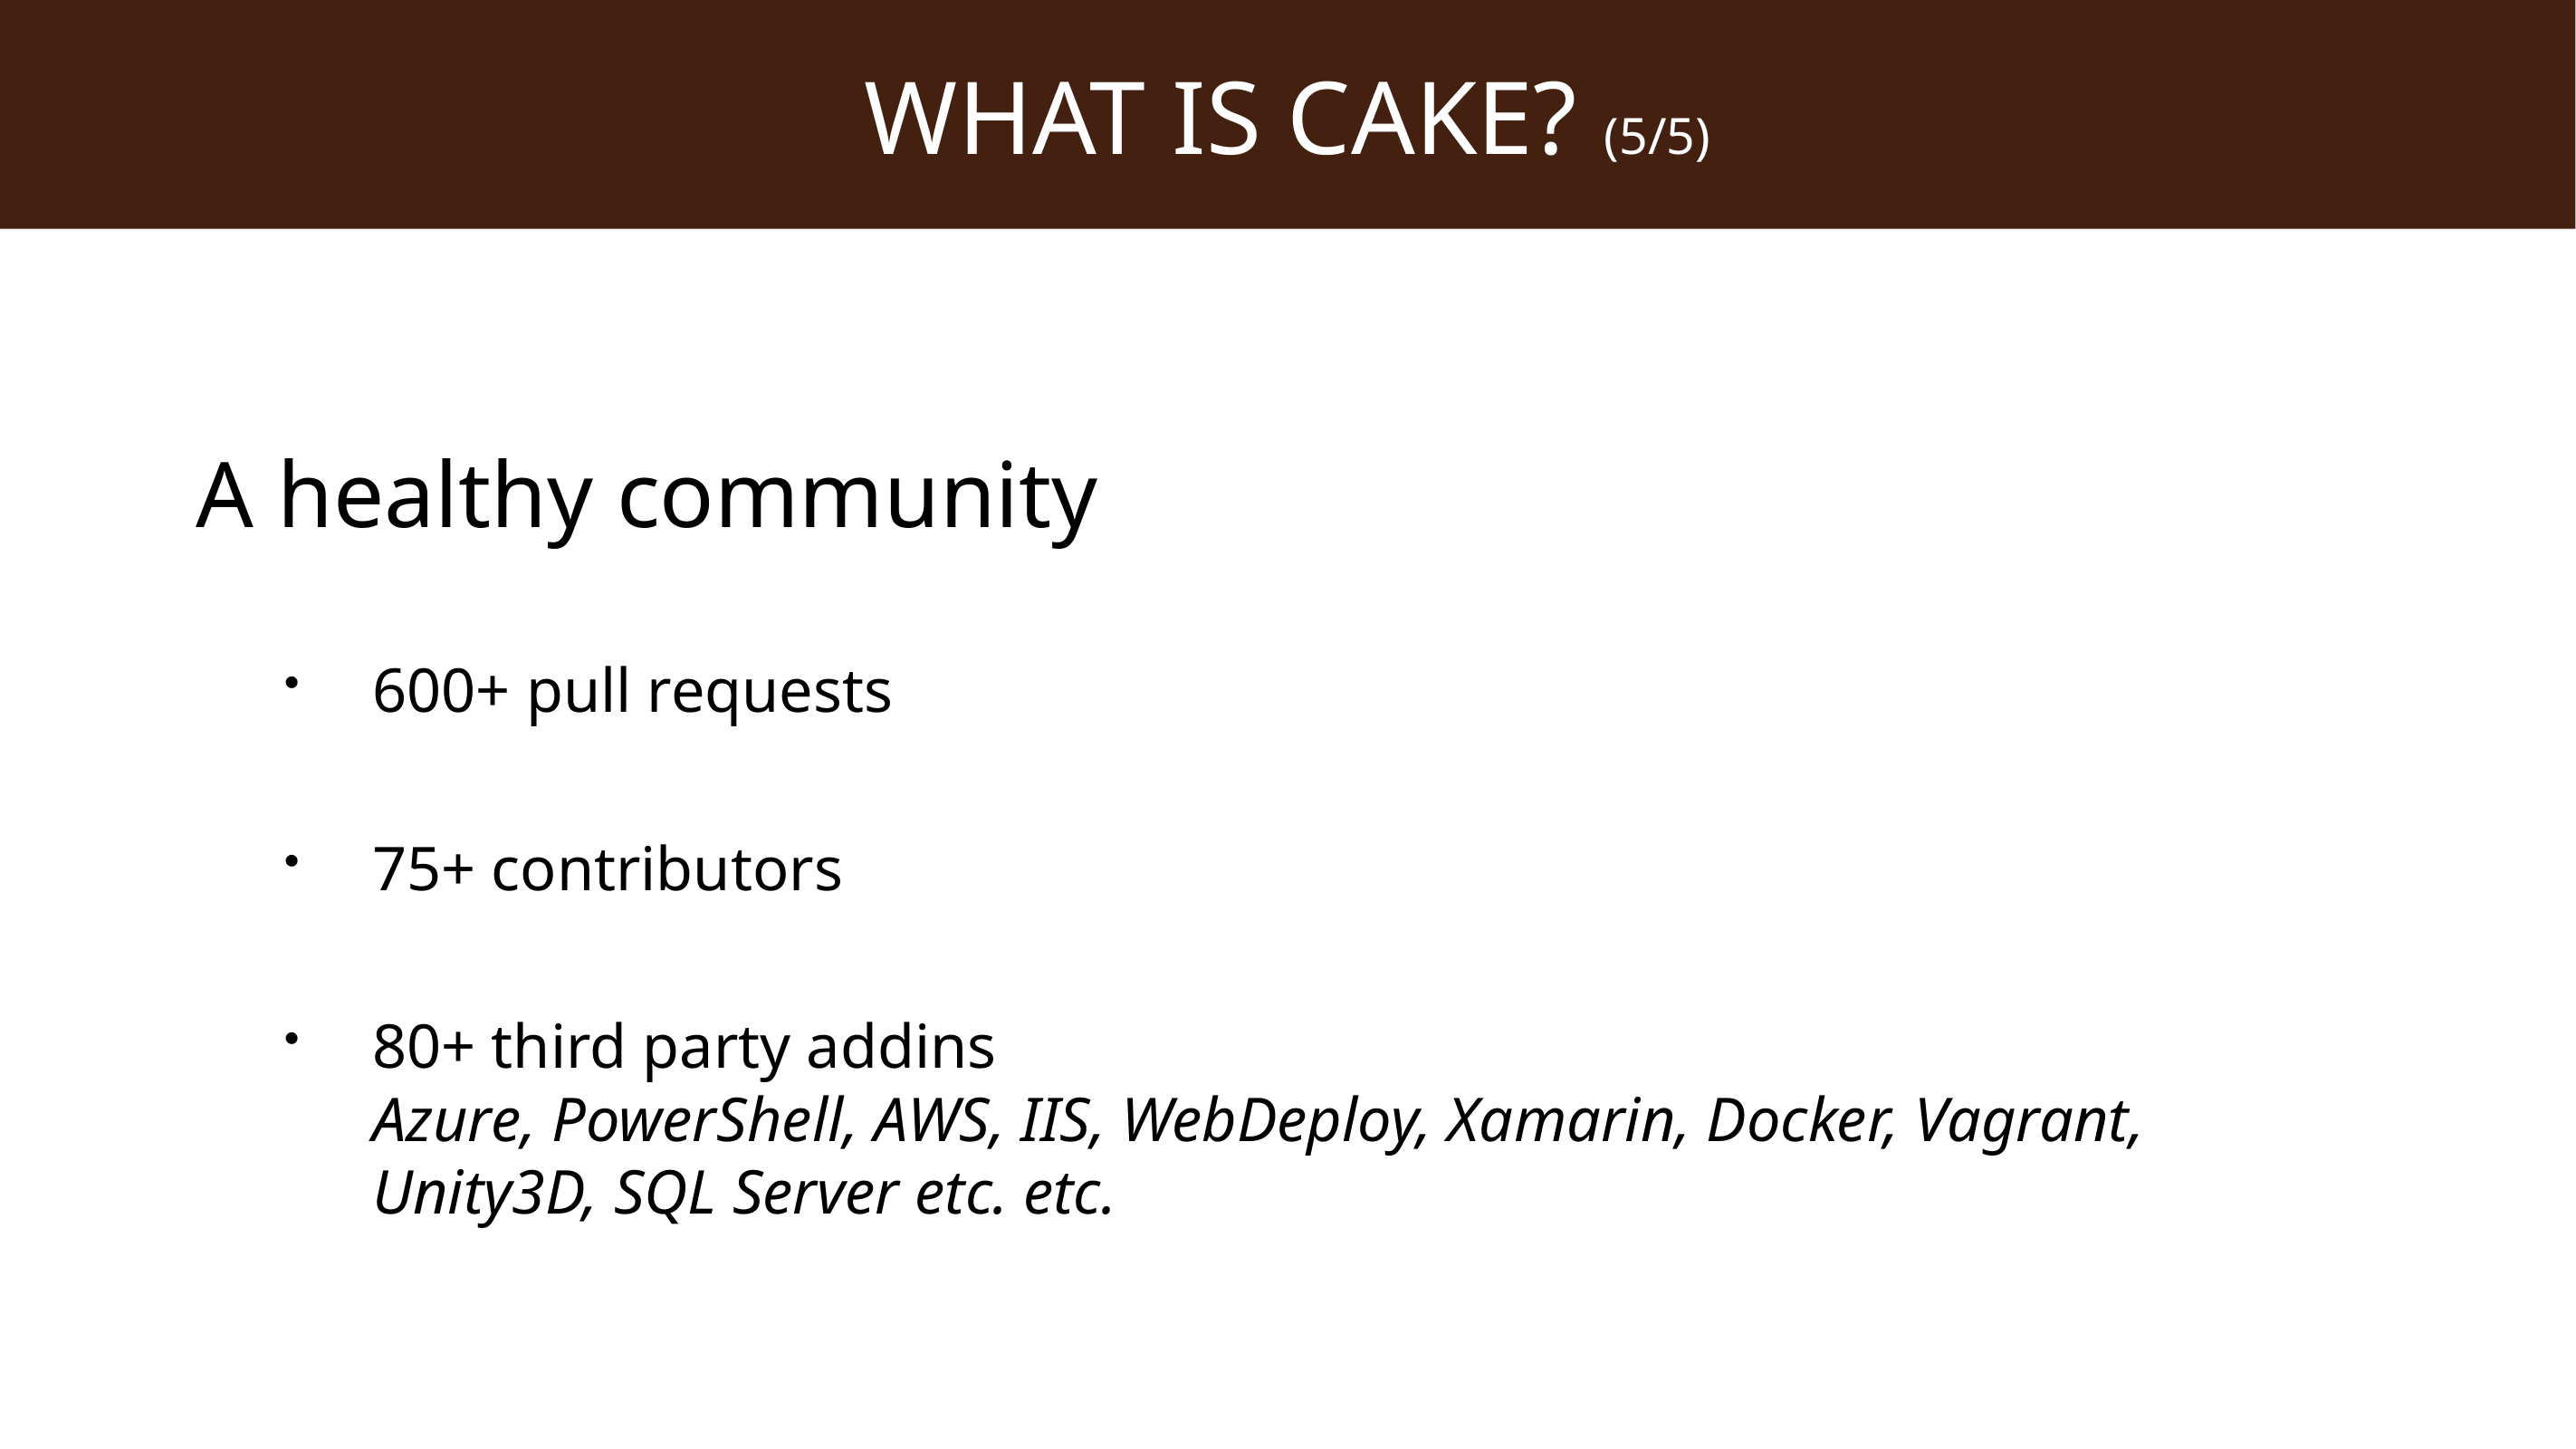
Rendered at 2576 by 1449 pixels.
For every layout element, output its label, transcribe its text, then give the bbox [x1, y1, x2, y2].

list A healthy community 600+ pull requests 75+ contributors 80+ third party addins Azure, PowerShell, AWS, IIS, WebDeploy, Xamarin, Docker, Vagrant, Unity3D, SQL Server etc. etc. [187, 332, 2388, 1330]
title What is Cake? (5/5) [0, 0, 2576, 230]
